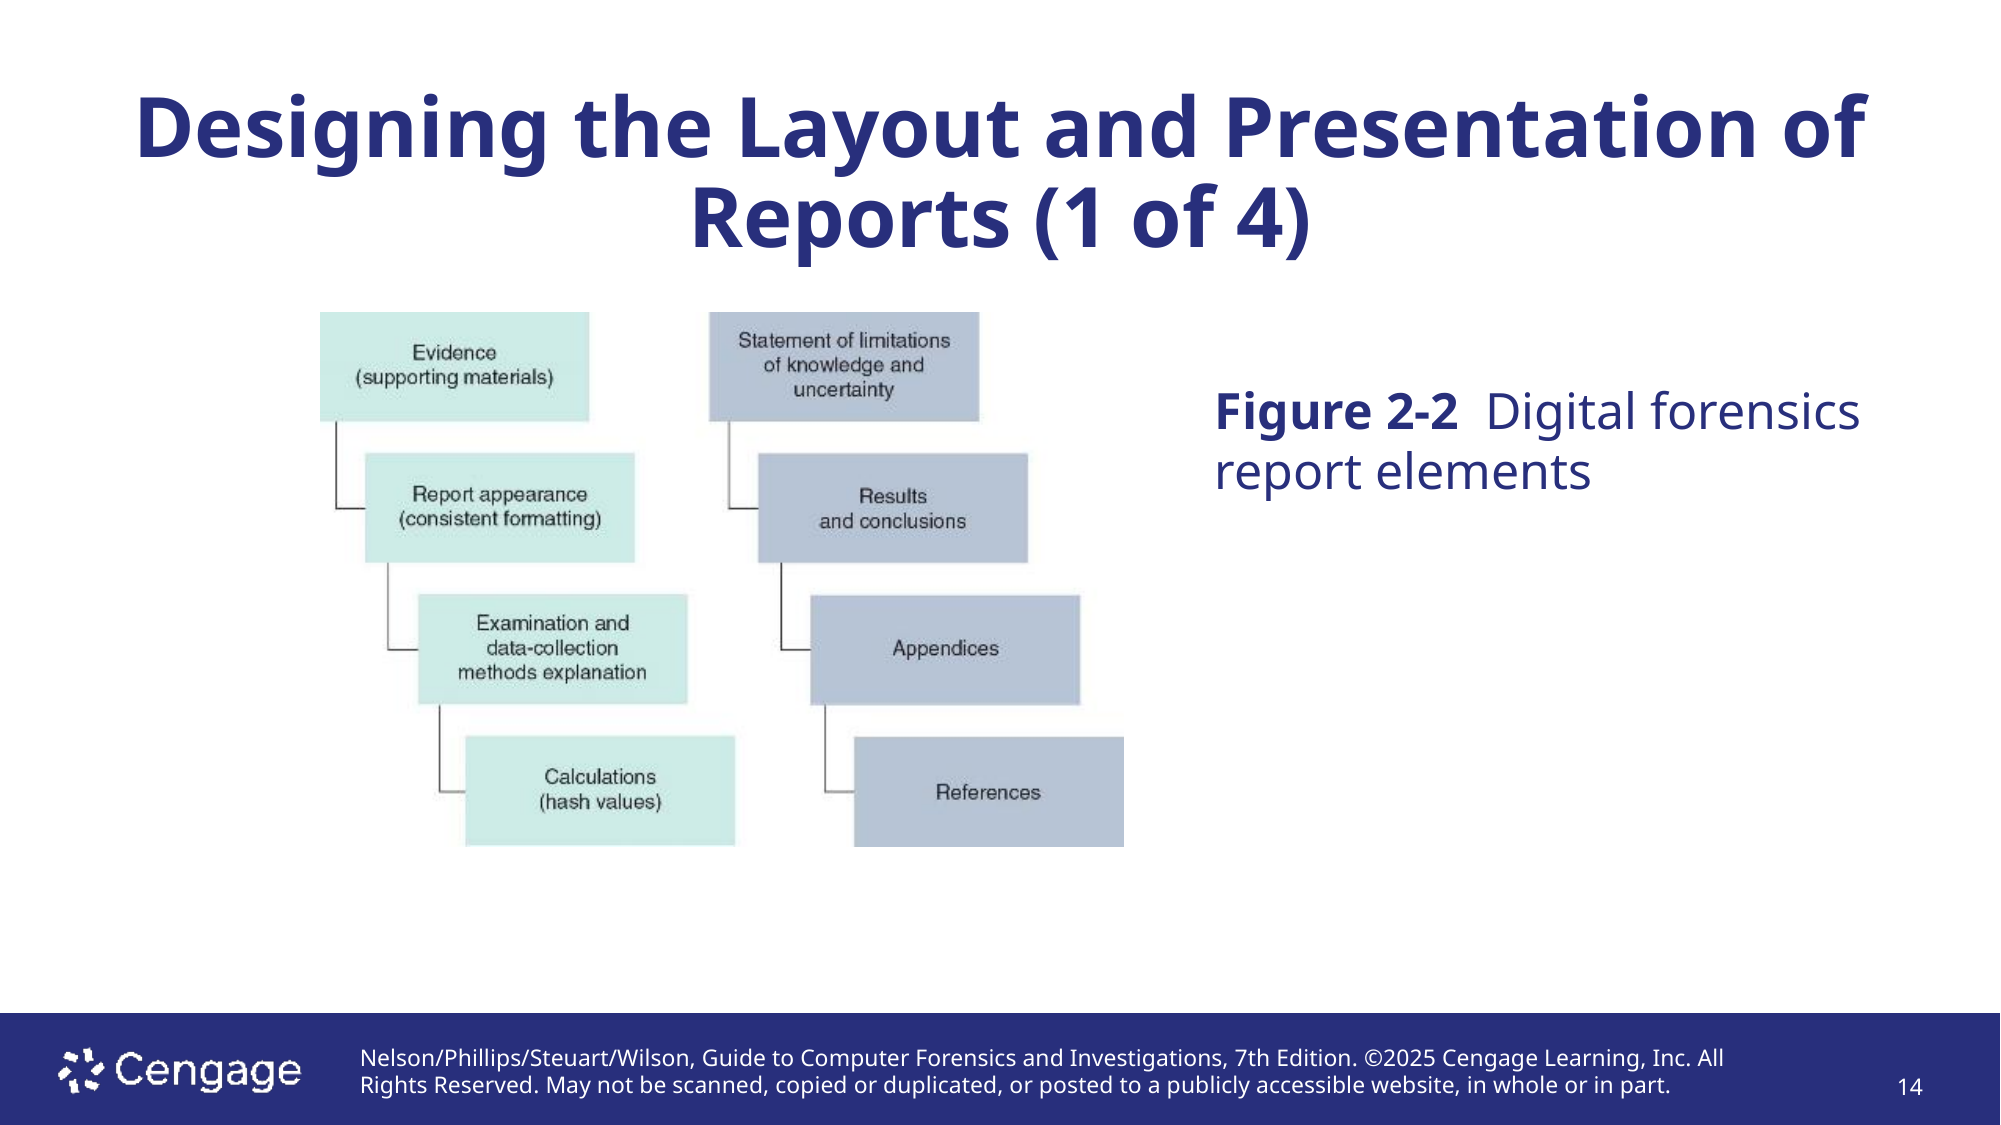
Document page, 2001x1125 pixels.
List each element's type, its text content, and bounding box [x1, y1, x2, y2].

text_box Figure 2-2 Digital forensics report elements [1200, 312, 1905, 568]
picture [30, 1020, 329, 1122]
picture [320, 312, 1124, 847]
title Designing the Layout and Presentation of Reports (1 of 4) [78, 77, 1923, 278]
